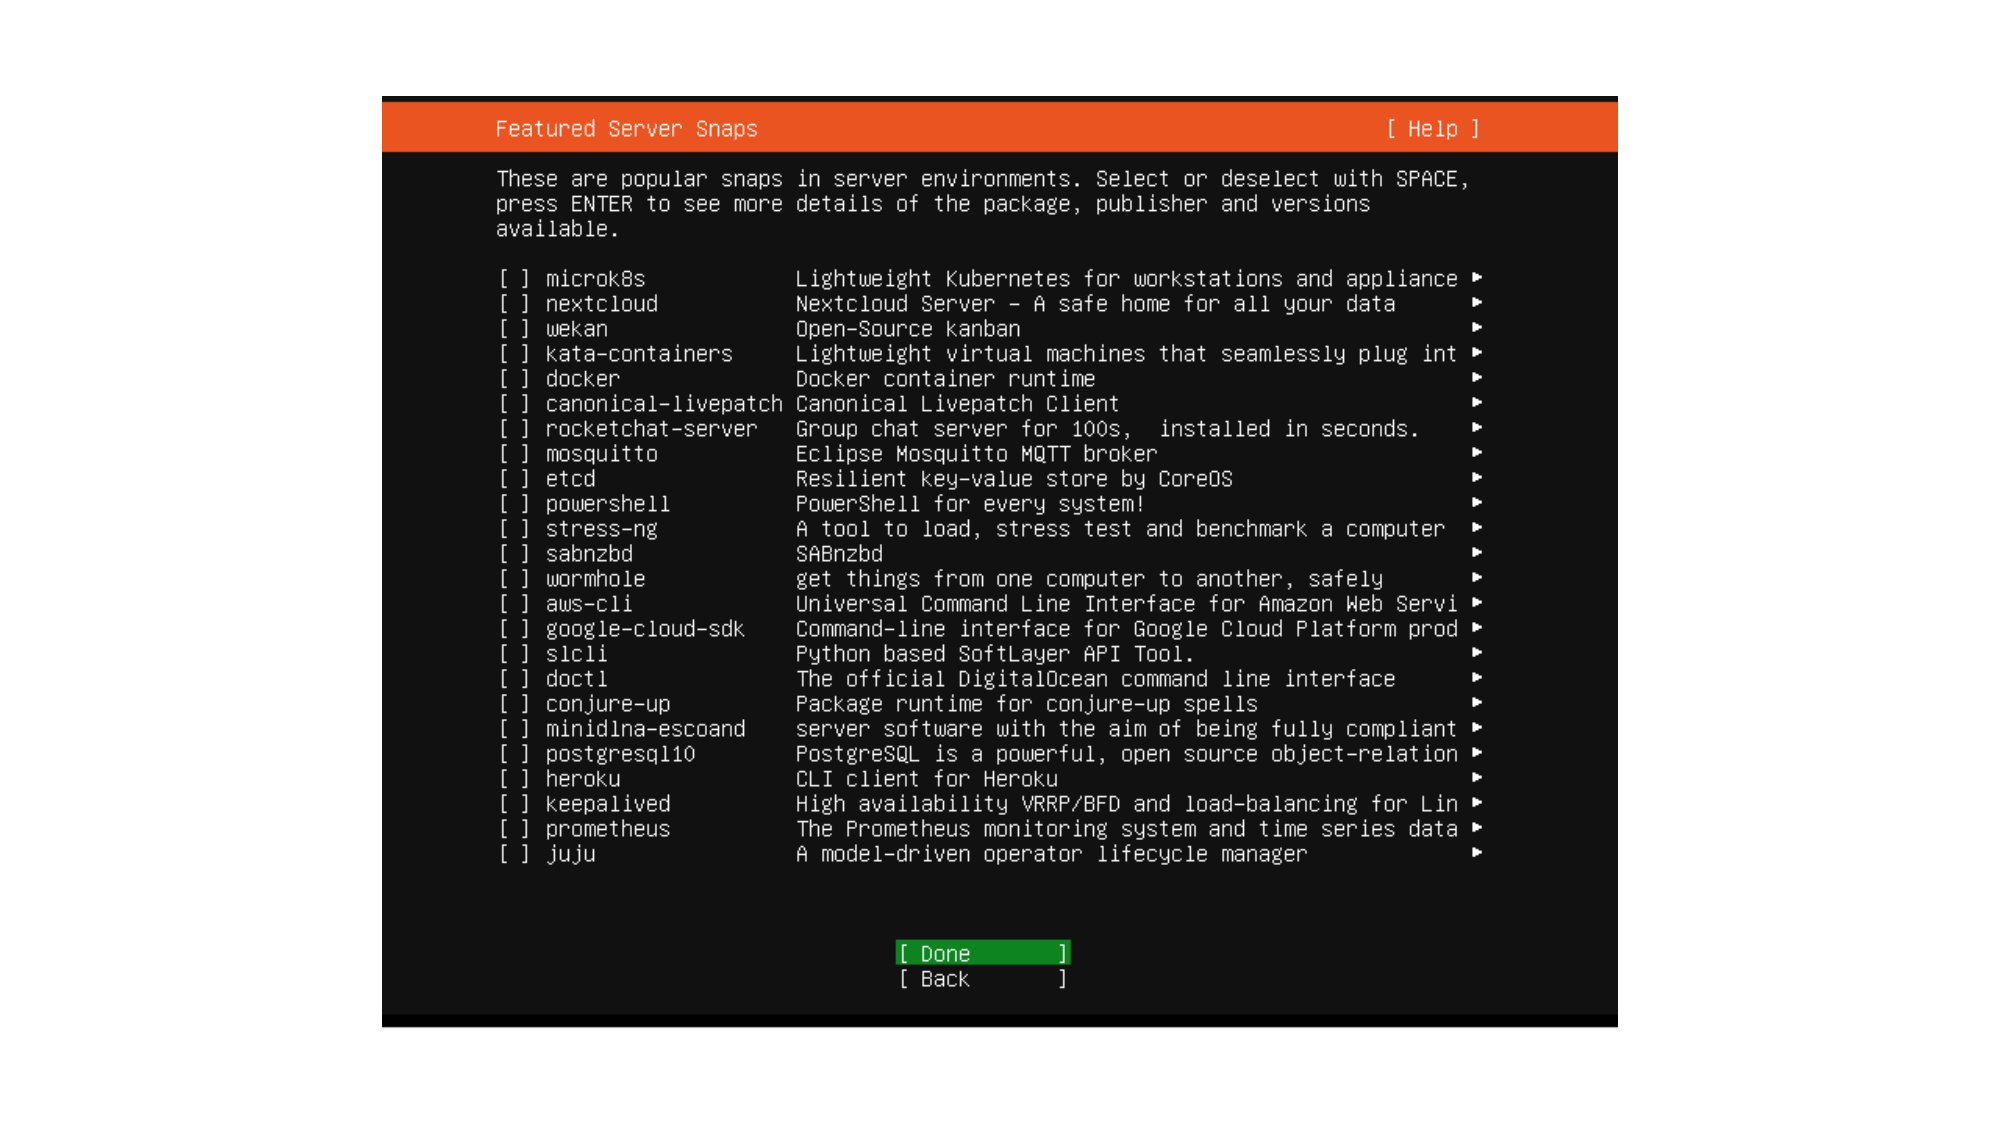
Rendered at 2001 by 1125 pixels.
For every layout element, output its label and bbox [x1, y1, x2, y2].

picture [381, 95, 1618, 1029]
